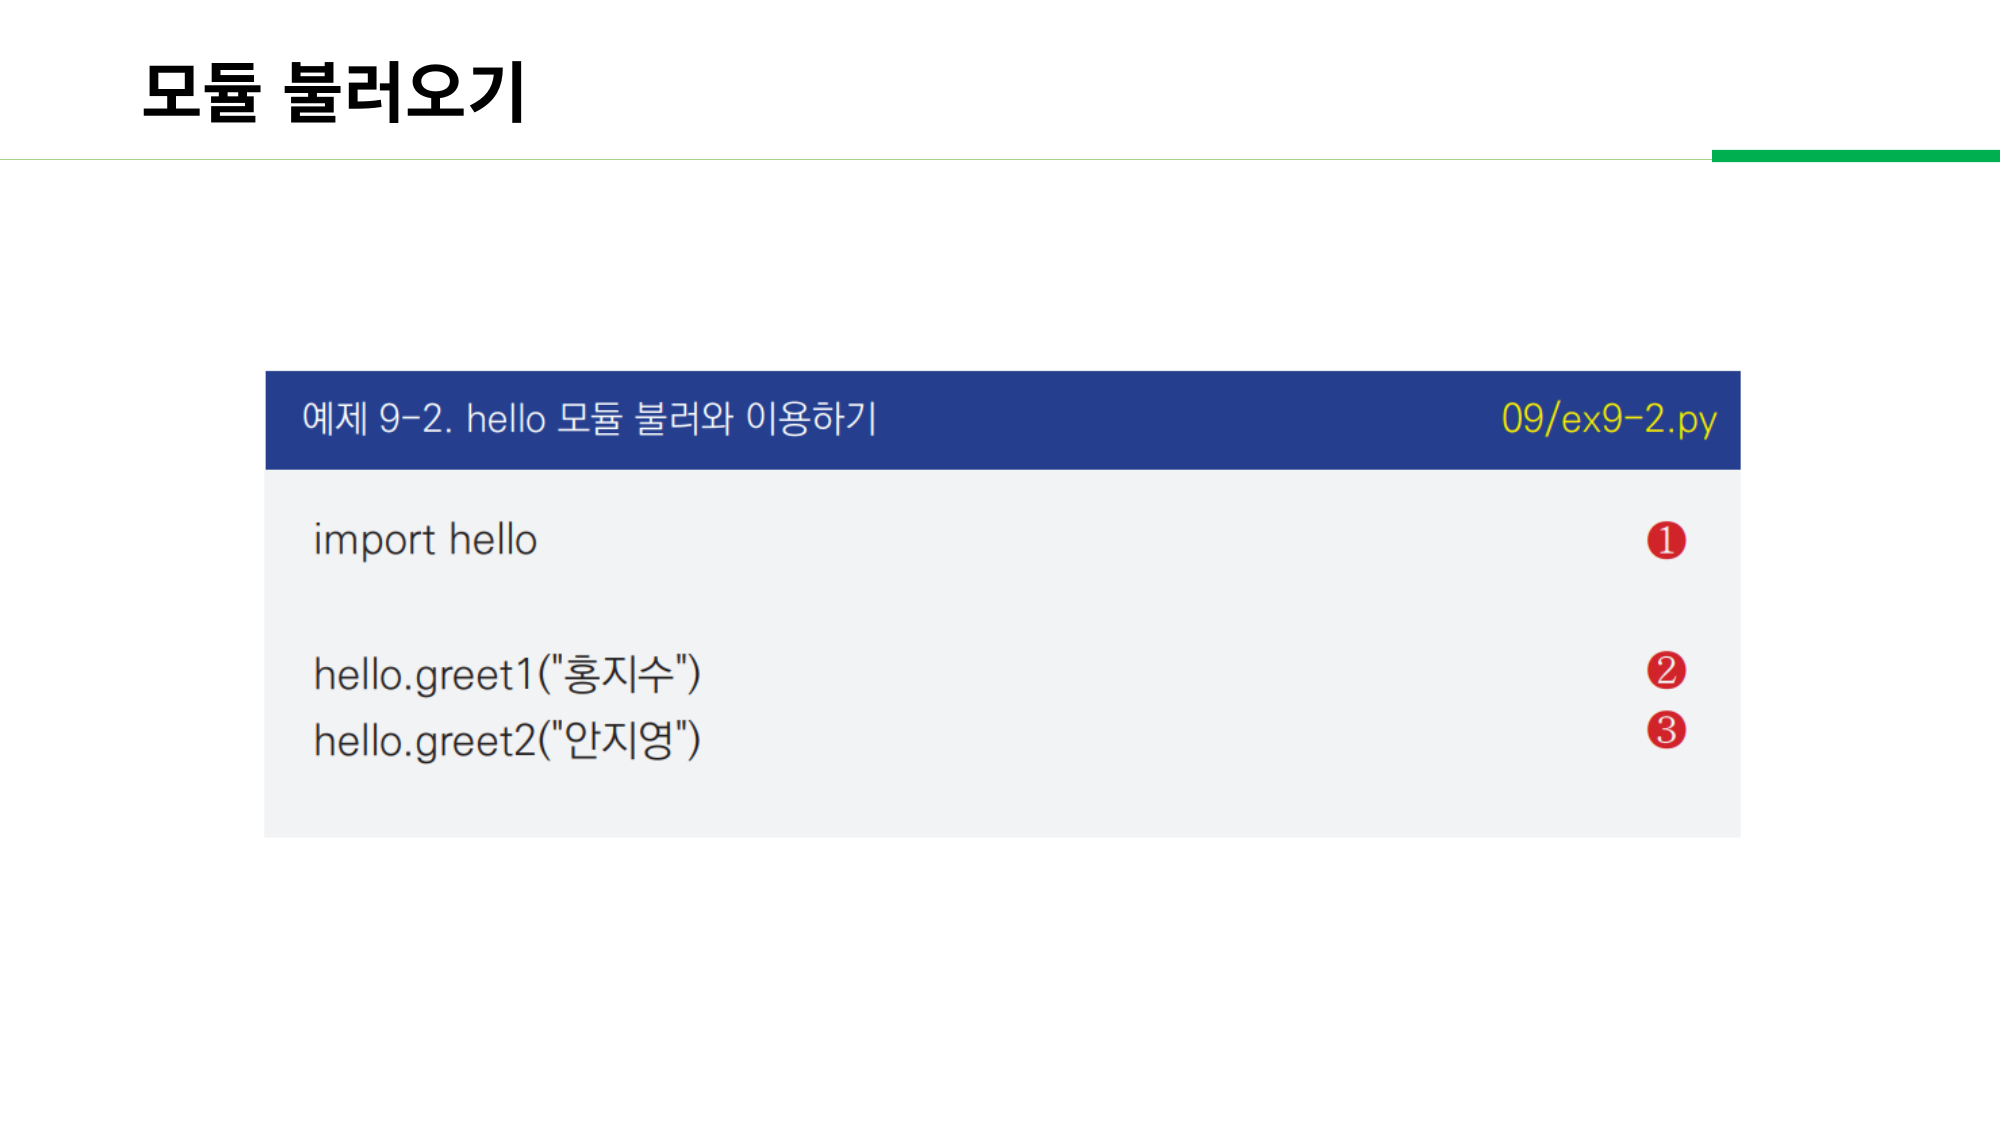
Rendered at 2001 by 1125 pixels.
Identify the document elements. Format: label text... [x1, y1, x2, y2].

text_box 모듈 불러오기 [126, 43, 1587, 139]
picture [251, 359, 1749, 855]
text_box [1711, 149, 2000, 159]
